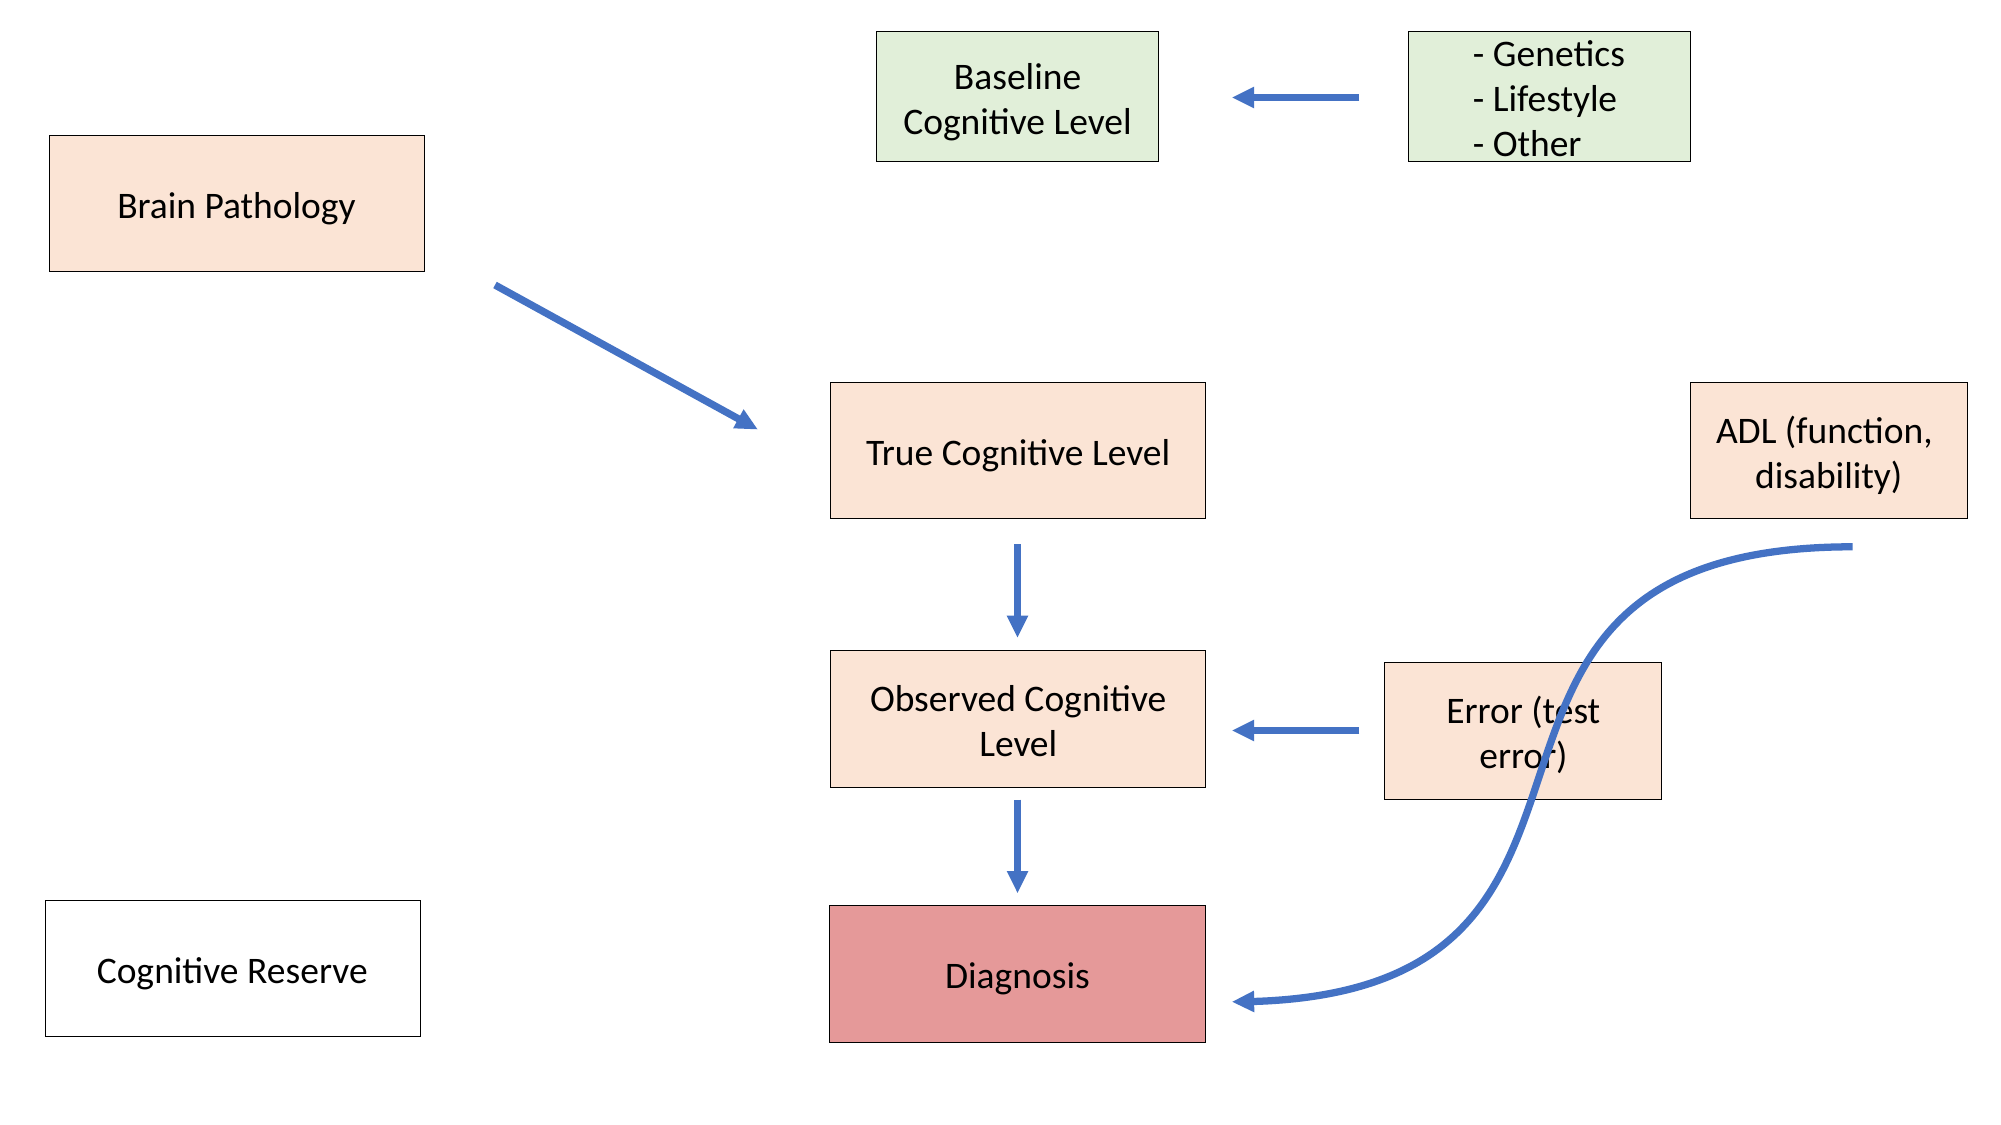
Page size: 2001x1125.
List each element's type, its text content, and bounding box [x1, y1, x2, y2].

text_box Brain Pathology [49, 135, 425, 272]
text_box Cognitive Reserve [45, 900, 421, 1037]
text_box True Cognitive Level [830, 382, 1206, 519]
text_box Baseline Cognitive Level [876, 31, 1159, 162]
text_box - Genetics - Lifestyle - Other [1408, 31, 1691, 162]
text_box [1315, 464, 1771, 1085]
text_box Diagnosis [829, 905, 1206, 1043]
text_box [494, 284, 758, 430]
text_box Observed Cognitive Level [830, 650, 1206, 788]
text_box ADL (function, disability) [1690, 382, 1968, 519]
